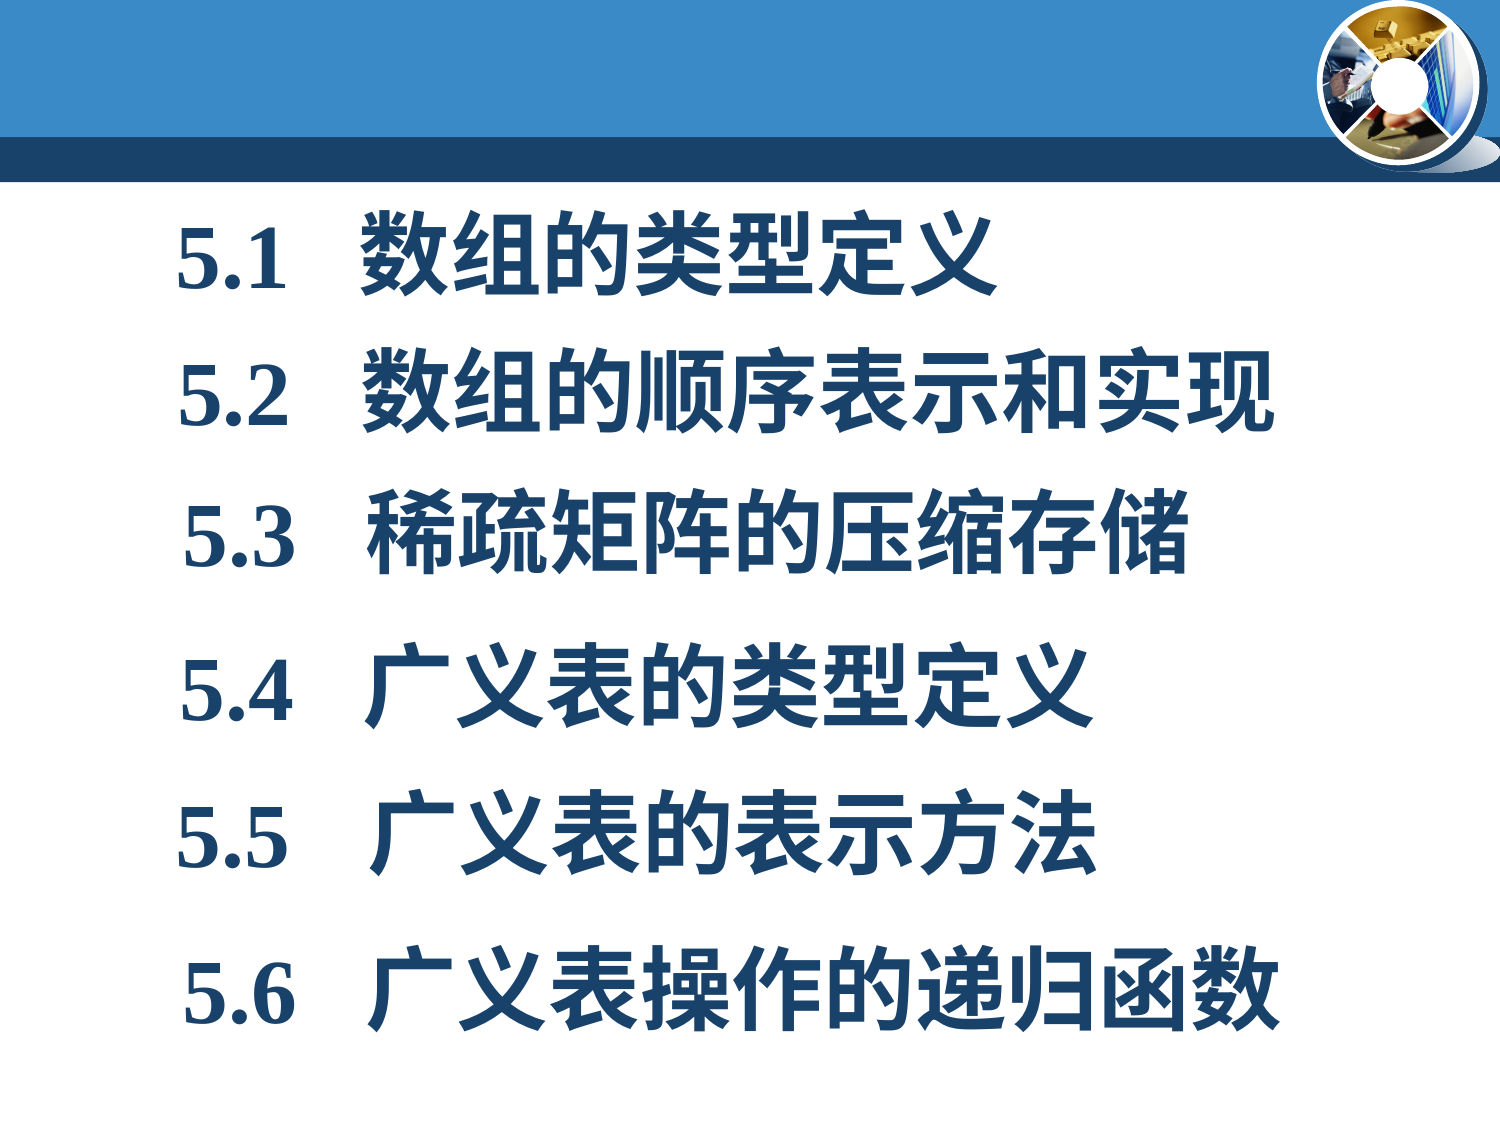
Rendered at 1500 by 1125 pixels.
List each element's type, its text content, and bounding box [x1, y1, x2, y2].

text_box 5.5 广义表的表示方法 [160, 768, 1116, 893]
picture [1322, 30, 1379, 134]
text_box 5.1 数组的类型定义 [160, 189, 1016, 314]
picture [1345, 105, 1449, 160]
text_box 5.3 稀疏矩阵的压缩存储 [168, 467, 1269, 593]
text_box 5.4 广义表的类型定义 [164, 621, 1112, 747]
picture [1347, 6, 1448, 63]
picture [1418, 29, 1474, 137]
text_box 5.6 广义表操作的递归函数 [167, 924, 1298, 1050]
text_box 5.2 数组的顺序表示和实现 [162, 326, 1293, 451]
